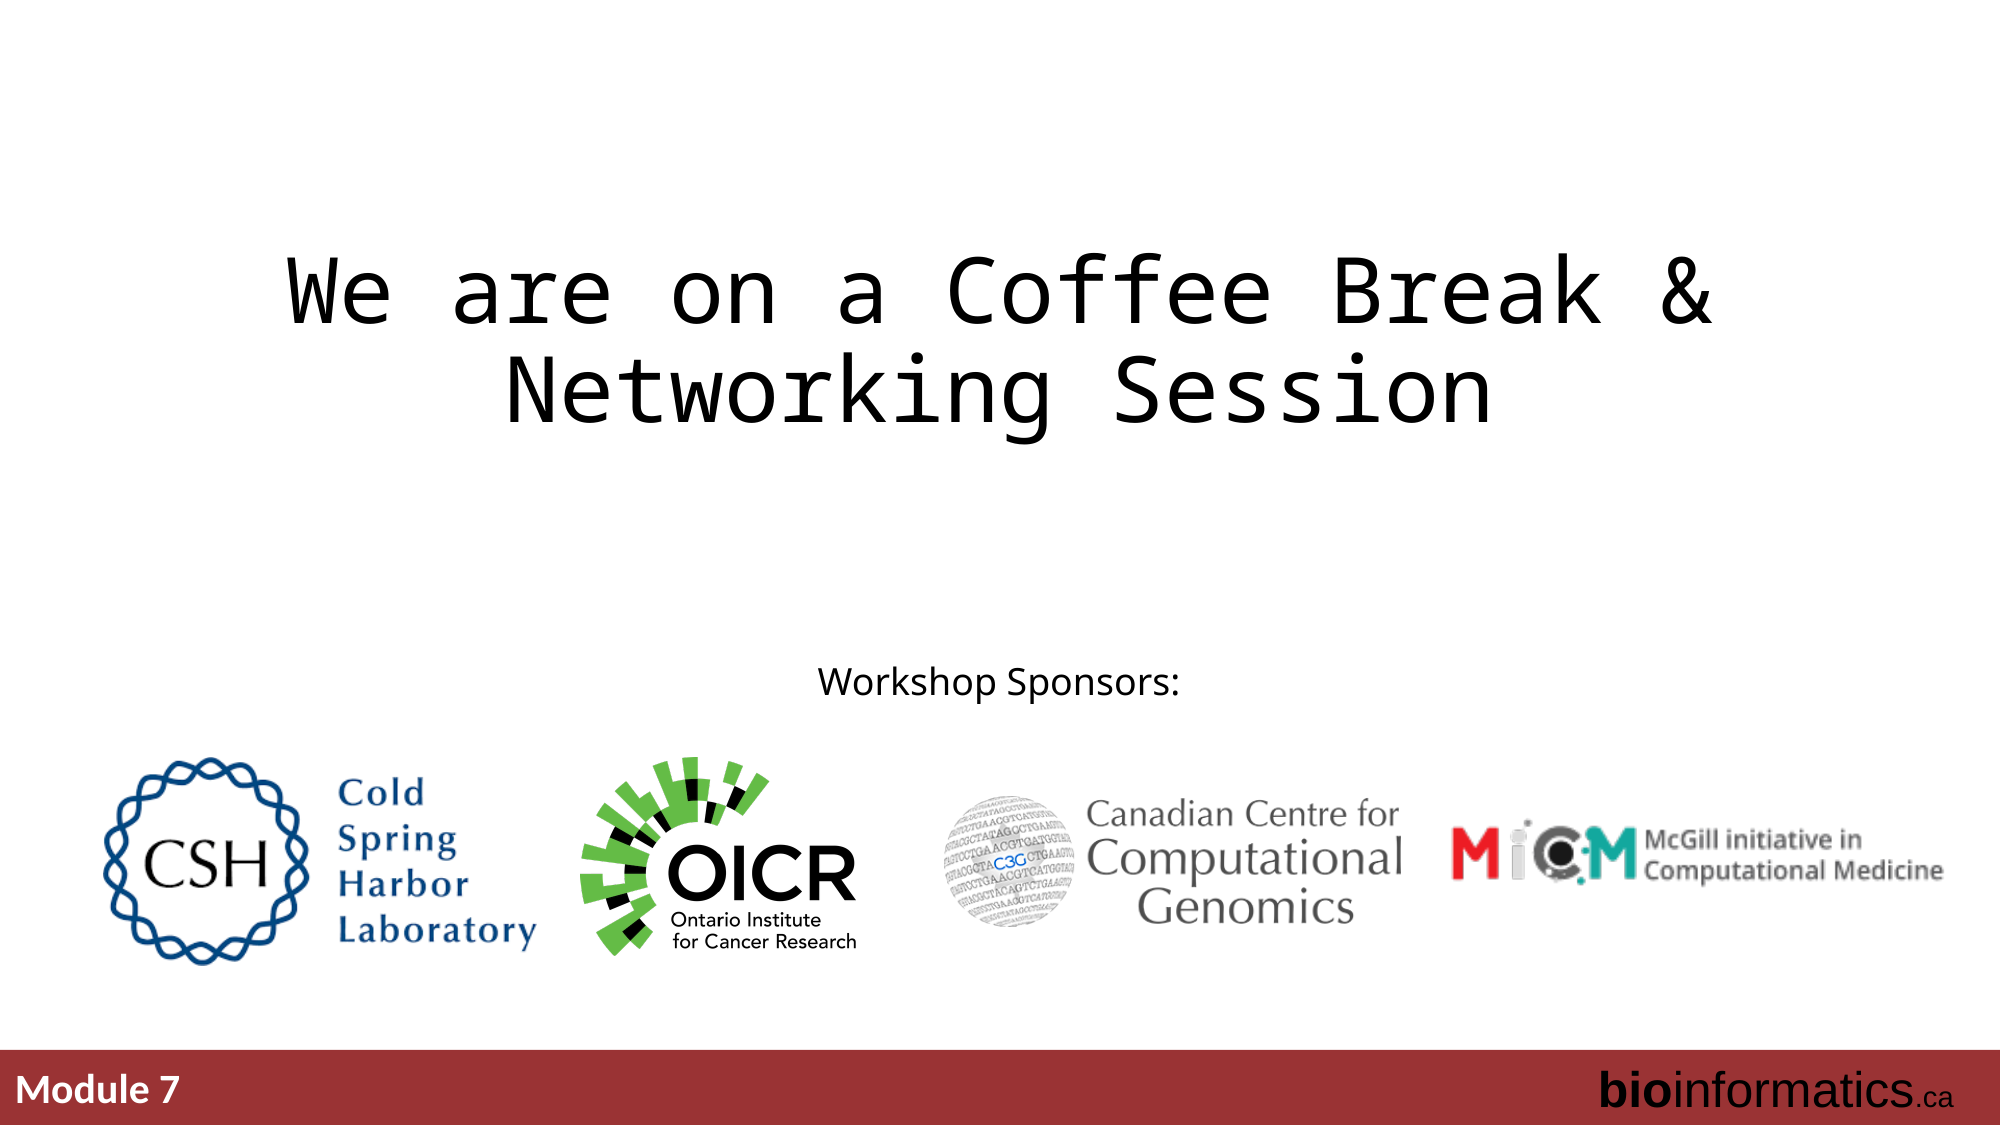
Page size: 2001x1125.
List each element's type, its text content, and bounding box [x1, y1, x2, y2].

title We are on a Coffee Break & Networking Session [137, 59, 1863, 627]
text_box Workshop Sponsors: [129, 650, 1869, 711]
picture [1442, 764, 1954, 950]
picture [580, 757, 856, 956]
picture [103, 757, 537, 966]
picture [944, 796, 1401, 927]
